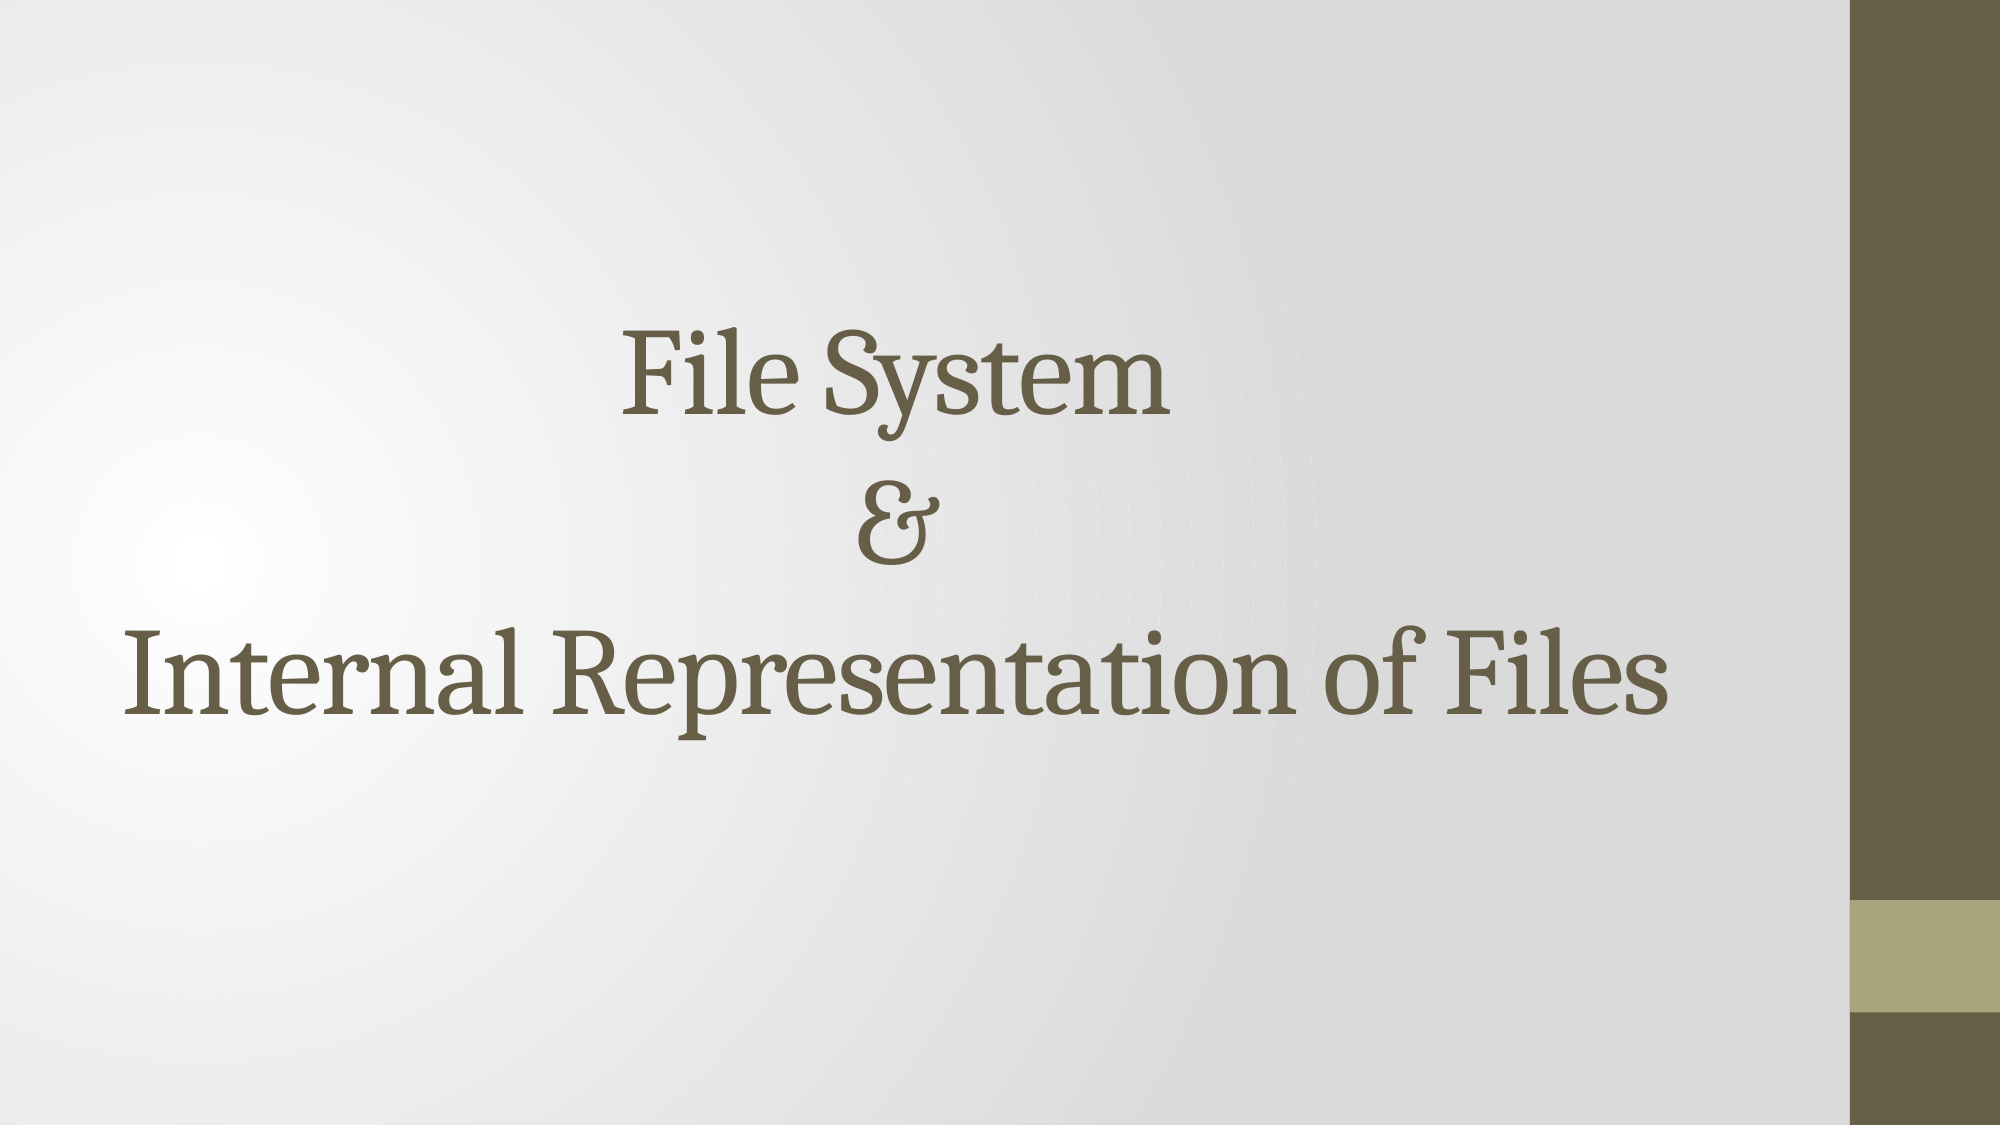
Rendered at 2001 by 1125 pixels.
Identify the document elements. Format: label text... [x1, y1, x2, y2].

title File System & Internal Representation of Files [84, 321, 1735, 748]
